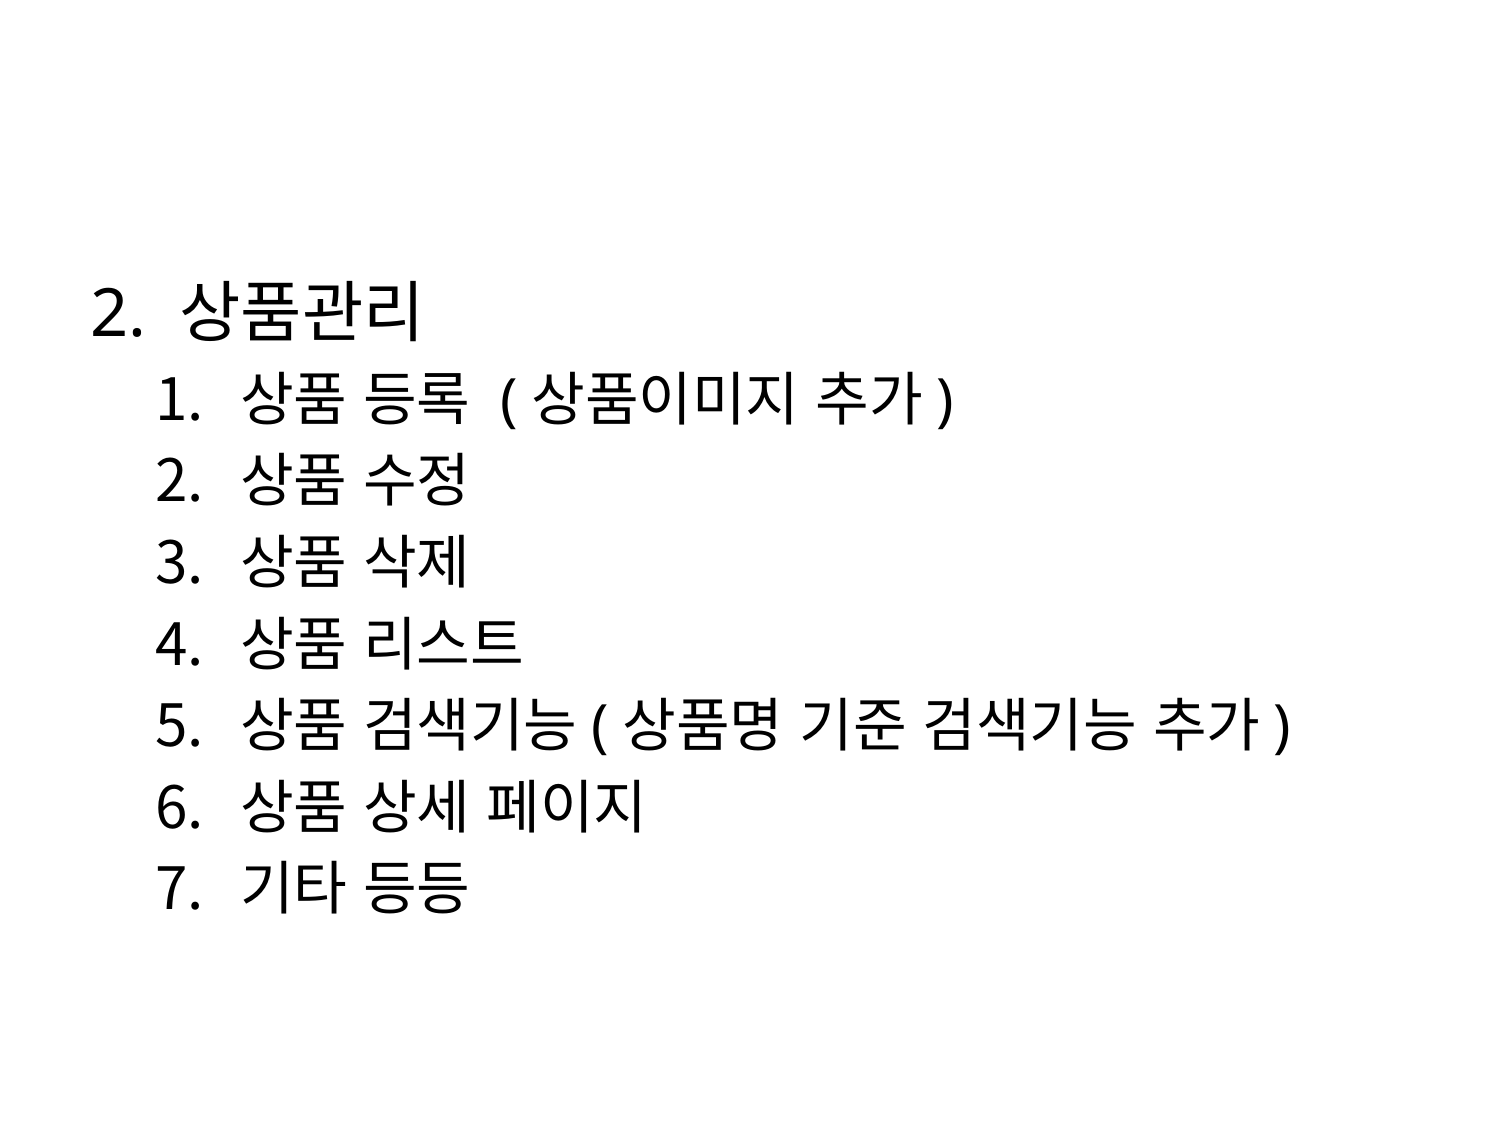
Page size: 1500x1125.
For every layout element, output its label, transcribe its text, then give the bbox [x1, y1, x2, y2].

list 2. 상품관리 상품 등록 (상품이미지 추가) 상품 수정 상품 삭제 상품 리스트 상품 검색기능(상품명 기준 검색기능 추가) 상품 상세 페이지 기타 등등 [75, 262, 1425, 1005]
